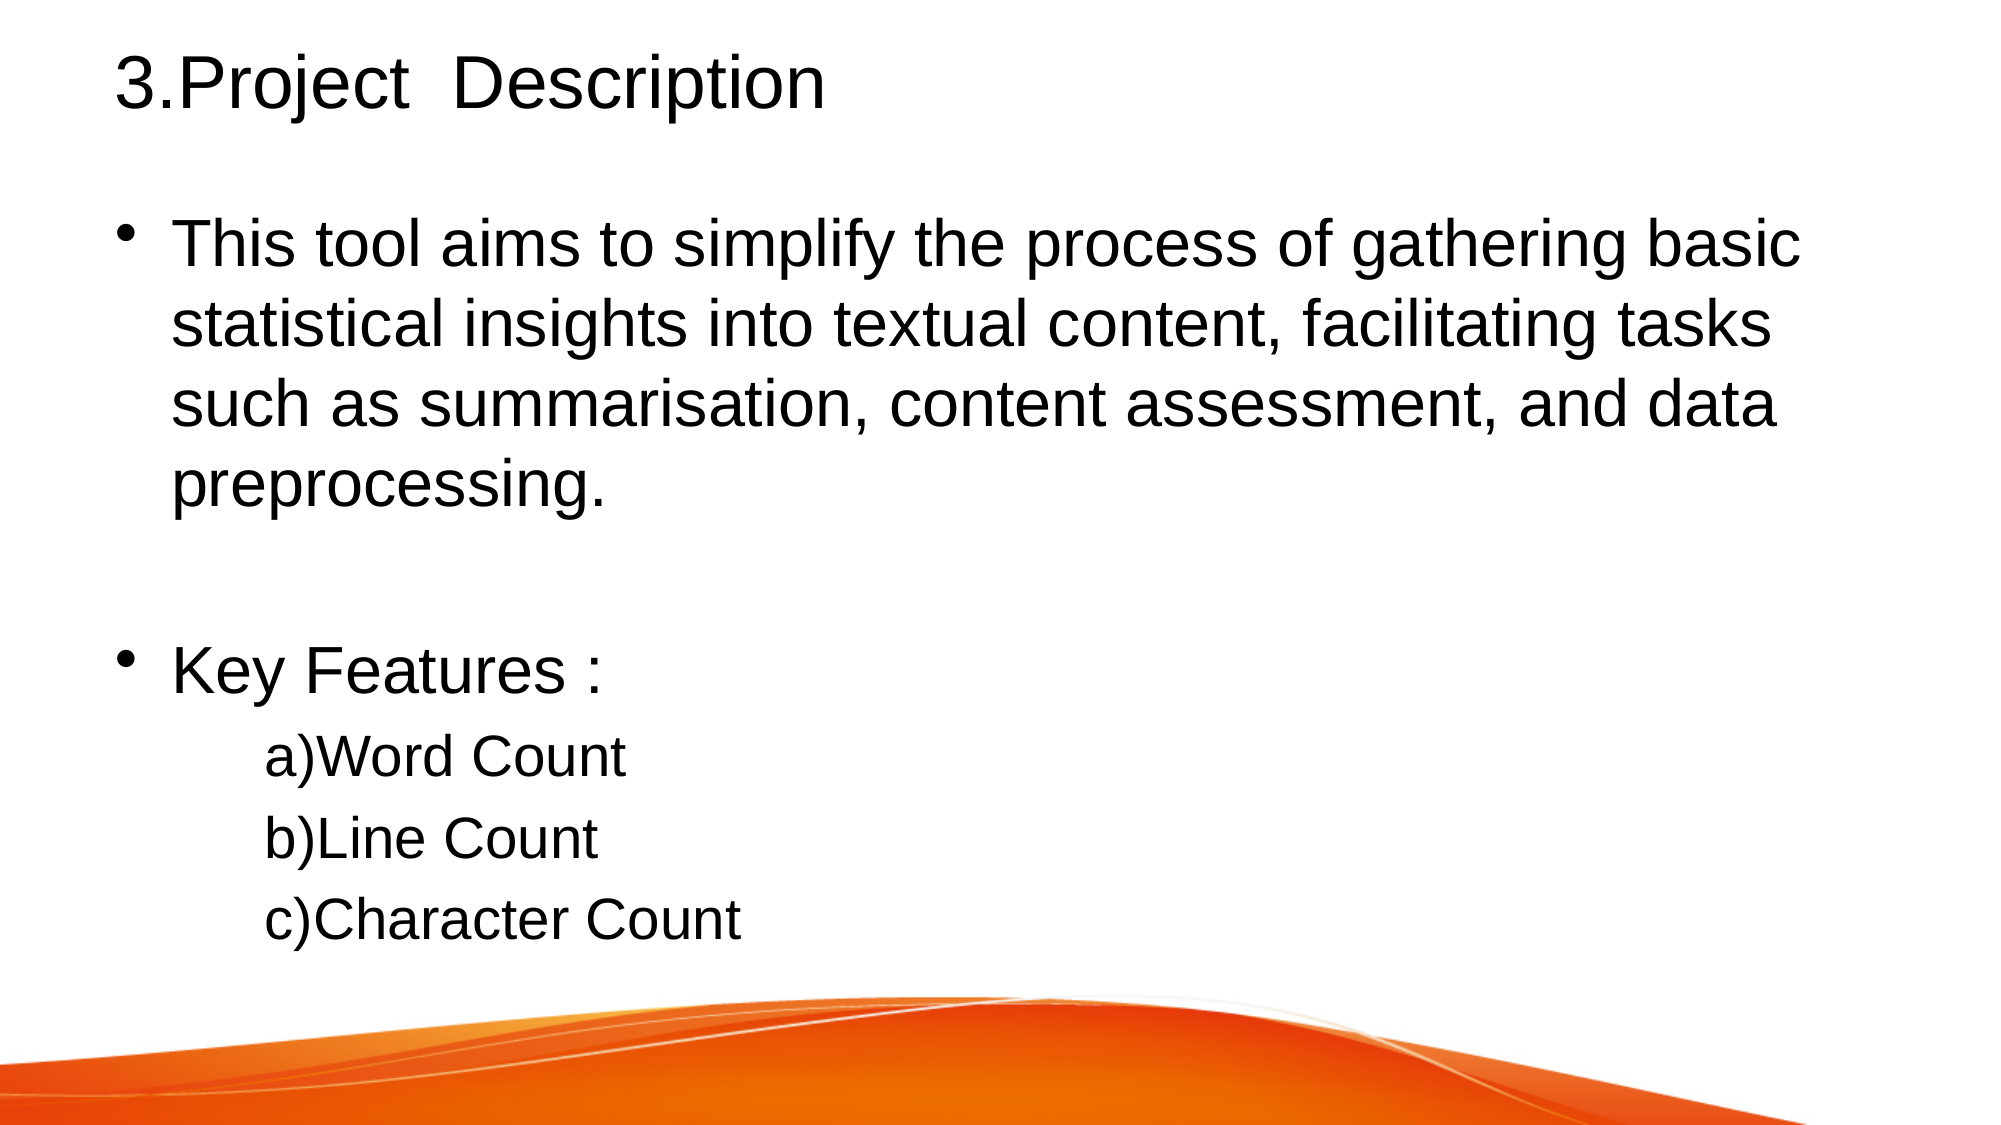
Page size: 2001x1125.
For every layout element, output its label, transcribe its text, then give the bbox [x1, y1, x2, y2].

list This tool aims to simplify the process of gathering basic statistical insights into textual content, facilitating tasks such as summarisation, content assessment, and data preprocessing. Key Features : a)Word Count b)Line Count c)Character Count [99, 192, 1901, 1006]
title 3.Project Description [99, 30, 1901, 127]
picture [0, 0, 2000, 1125]
